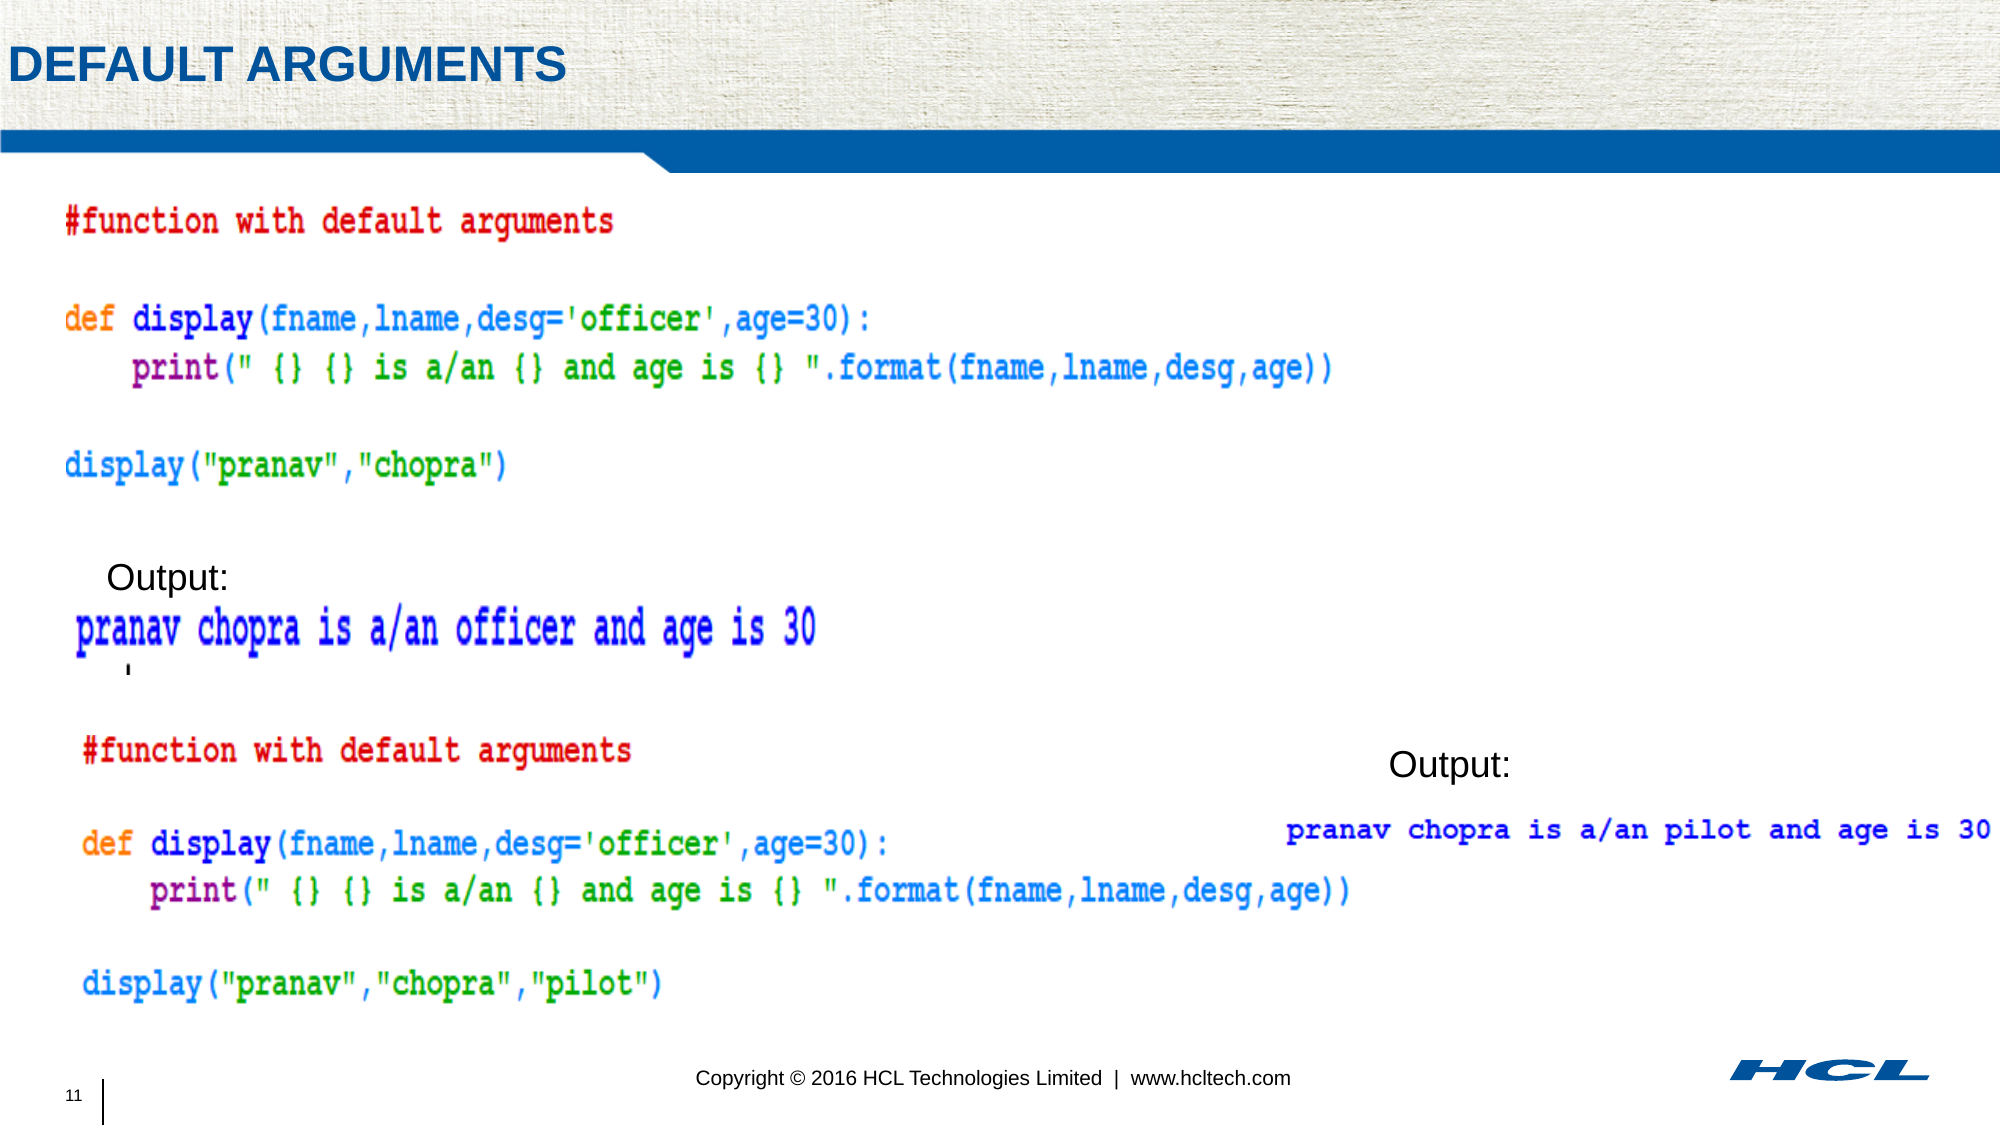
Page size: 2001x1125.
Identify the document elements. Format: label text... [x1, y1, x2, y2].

text_box Output: [1373, 732, 1713, 793]
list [66, 196, 1336, 494]
picture [81, 735, 2000, 1008]
title Default Arguments [0, 0, 1867, 123]
picture [66, 588, 850, 676]
text_box Output: [91, 545, 430, 586]
picture [0, 0, 2000, 173]
